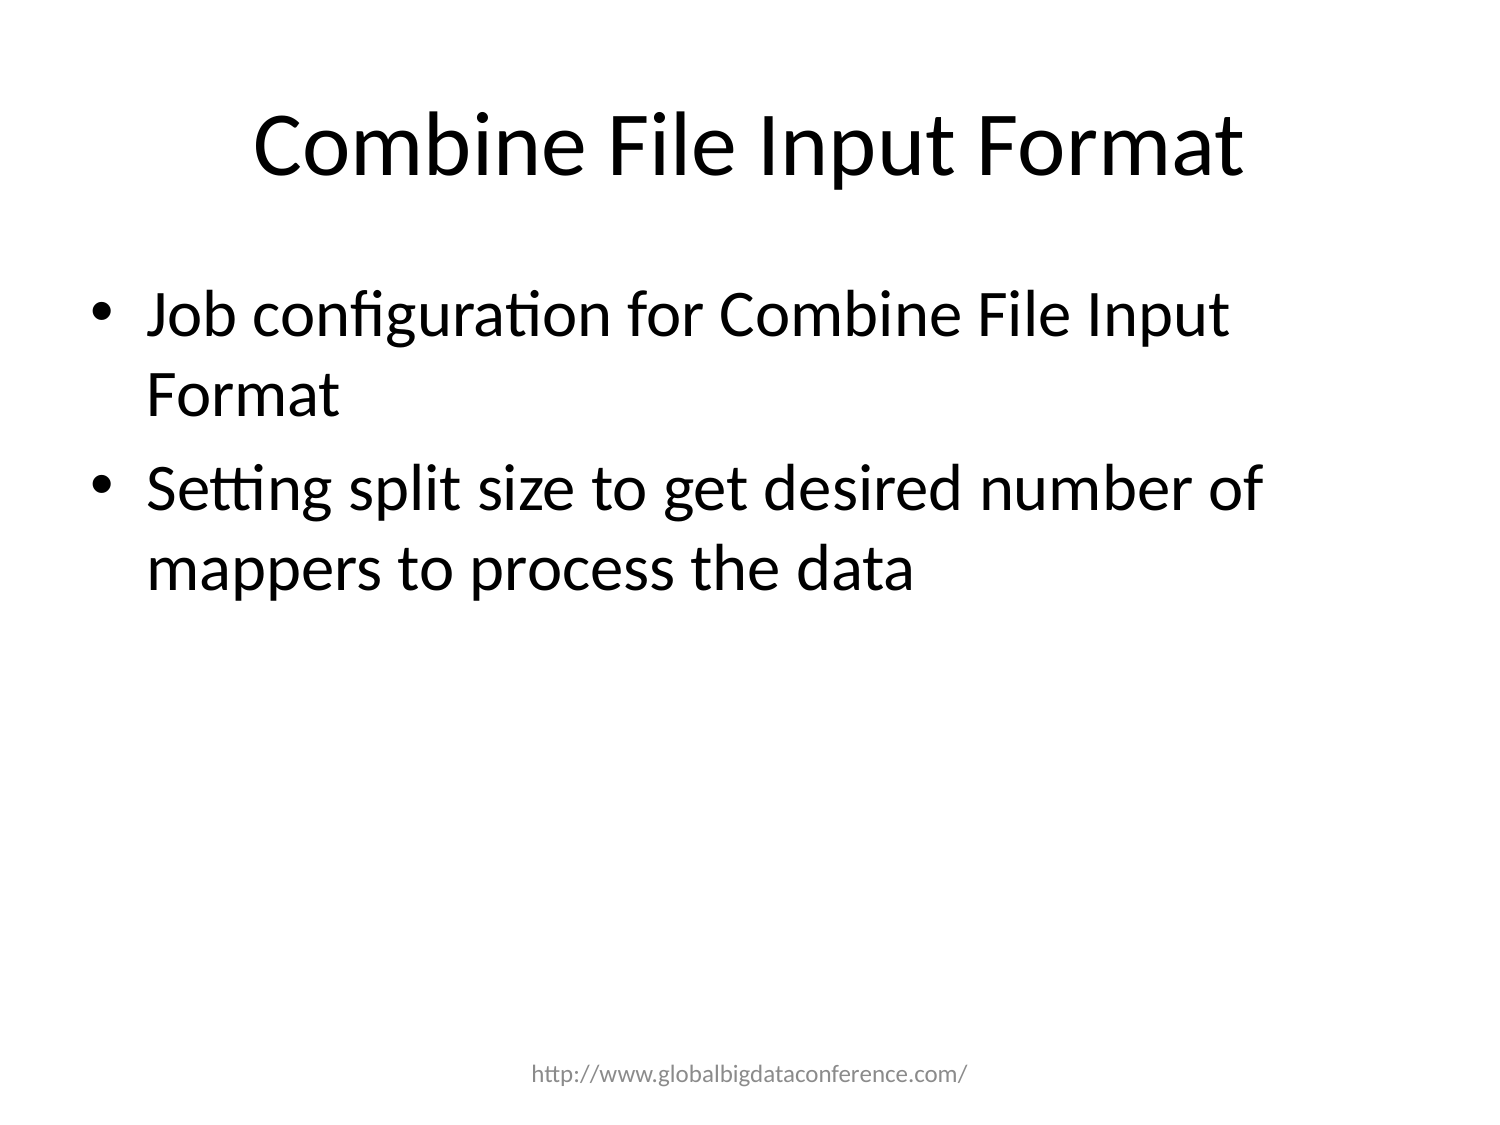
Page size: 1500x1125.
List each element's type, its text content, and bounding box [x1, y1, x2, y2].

list Job configuration for Combine File Input Format Setting split size to get desired number of mappers to process the data [75, 262, 1425, 1005]
footer http://www.globalbigdataconference.com/ [512, 1042, 988, 1103]
title Combine File Input Format [75, 45, 1425, 233]
